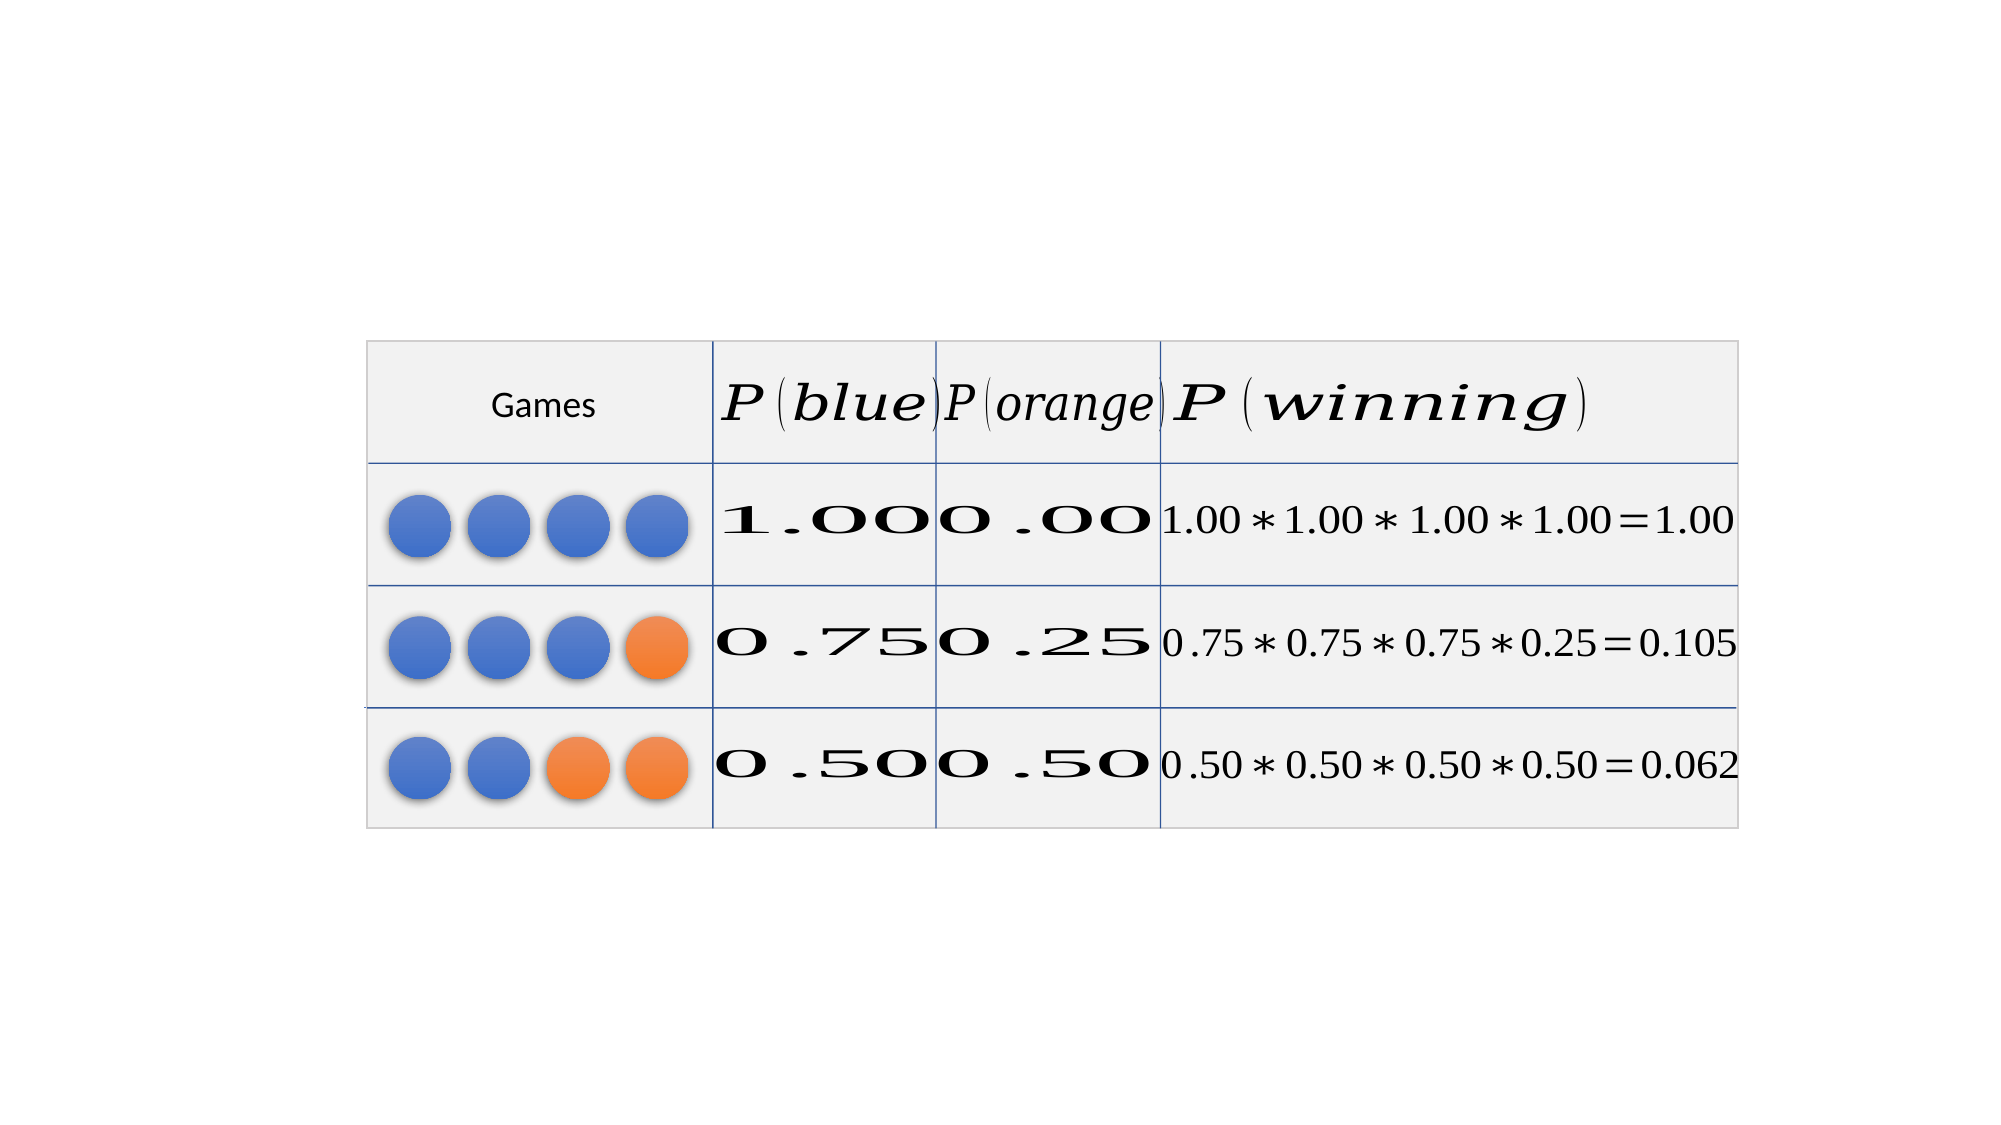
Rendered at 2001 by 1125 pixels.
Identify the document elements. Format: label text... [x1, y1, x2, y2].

text_box [938, 340, 1159, 462]
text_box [388, 736, 689, 800]
text_box [1162, 340, 1739, 462]
text_box [711, 340, 715, 373]
text_box [934, 340, 938, 462]
text_box [1162, 465, 1739, 584]
text_box Games [368, 373, 719, 433]
text_box [938, 710, 1159, 829]
text_box [366, 710, 711, 829]
text_box [711, 463, 715, 585]
text_box [934, 586, 938, 707]
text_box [388, 494, 689, 558]
text_box [938, 587, 1159, 706]
text_box [711, 708, 715, 829]
text_box [1162, 706, 1737, 710]
text_box [715, 340, 934, 462]
text_box [715, 465, 934, 584]
text_box [366, 340, 711, 462]
text_box [938, 465, 1159, 584]
text_box [711, 433, 715, 462]
text_box [934, 463, 938, 585]
text_box [715, 710, 934, 829]
text_box [711, 586, 715, 707]
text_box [388, 616, 689, 679]
text_box [1162, 587, 1739, 829]
text_box [366, 463, 711, 585]
text_box [934, 708, 938, 829]
text_box [715, 587, 934, 706]
text_box [366, 586, 711, 706]
